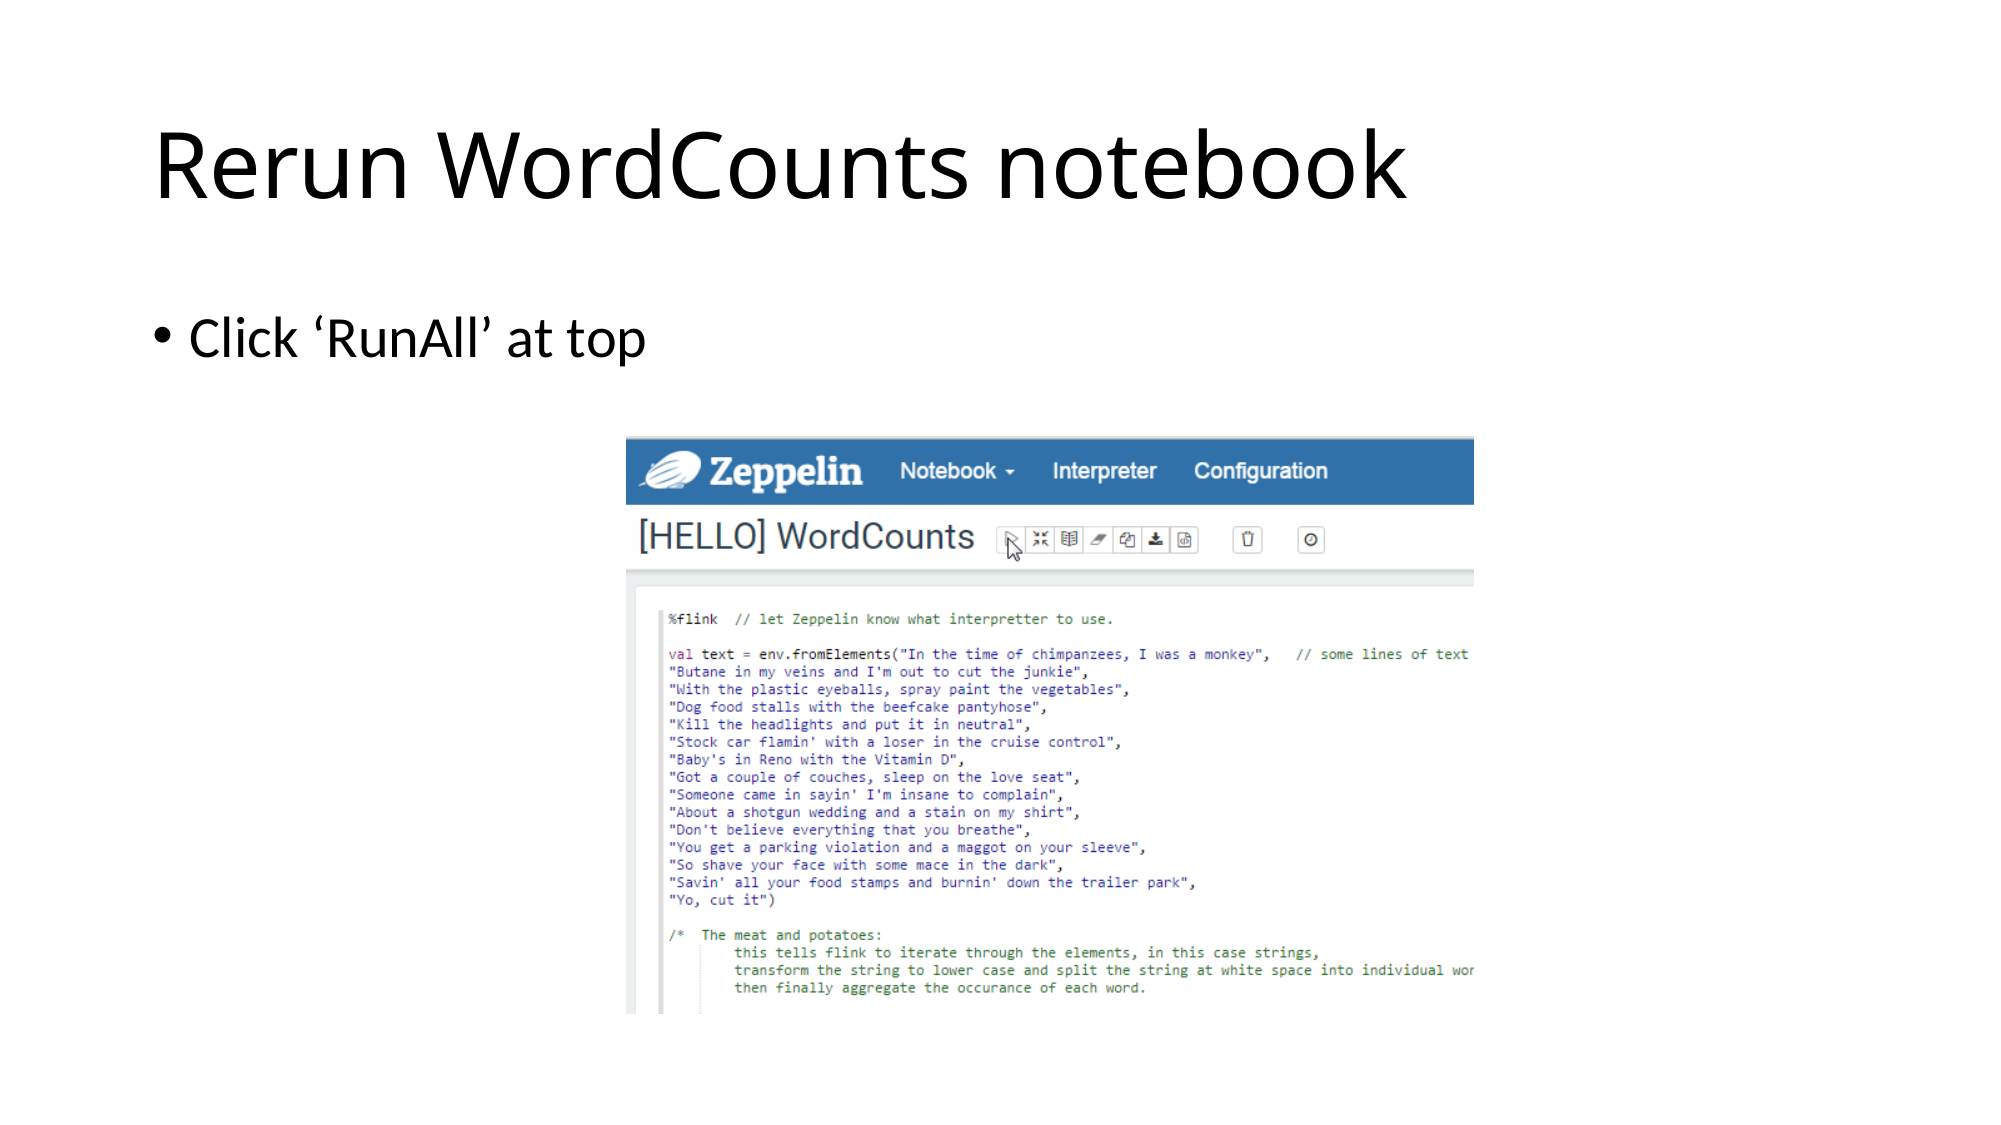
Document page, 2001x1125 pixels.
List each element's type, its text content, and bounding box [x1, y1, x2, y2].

title Rerun WordCounts notebook [137, 59, 1863, 278]
picture [626, 436, 1474, 1014]
list Click ‘RunAll’ at top [137, 299, 1863, 1014]
